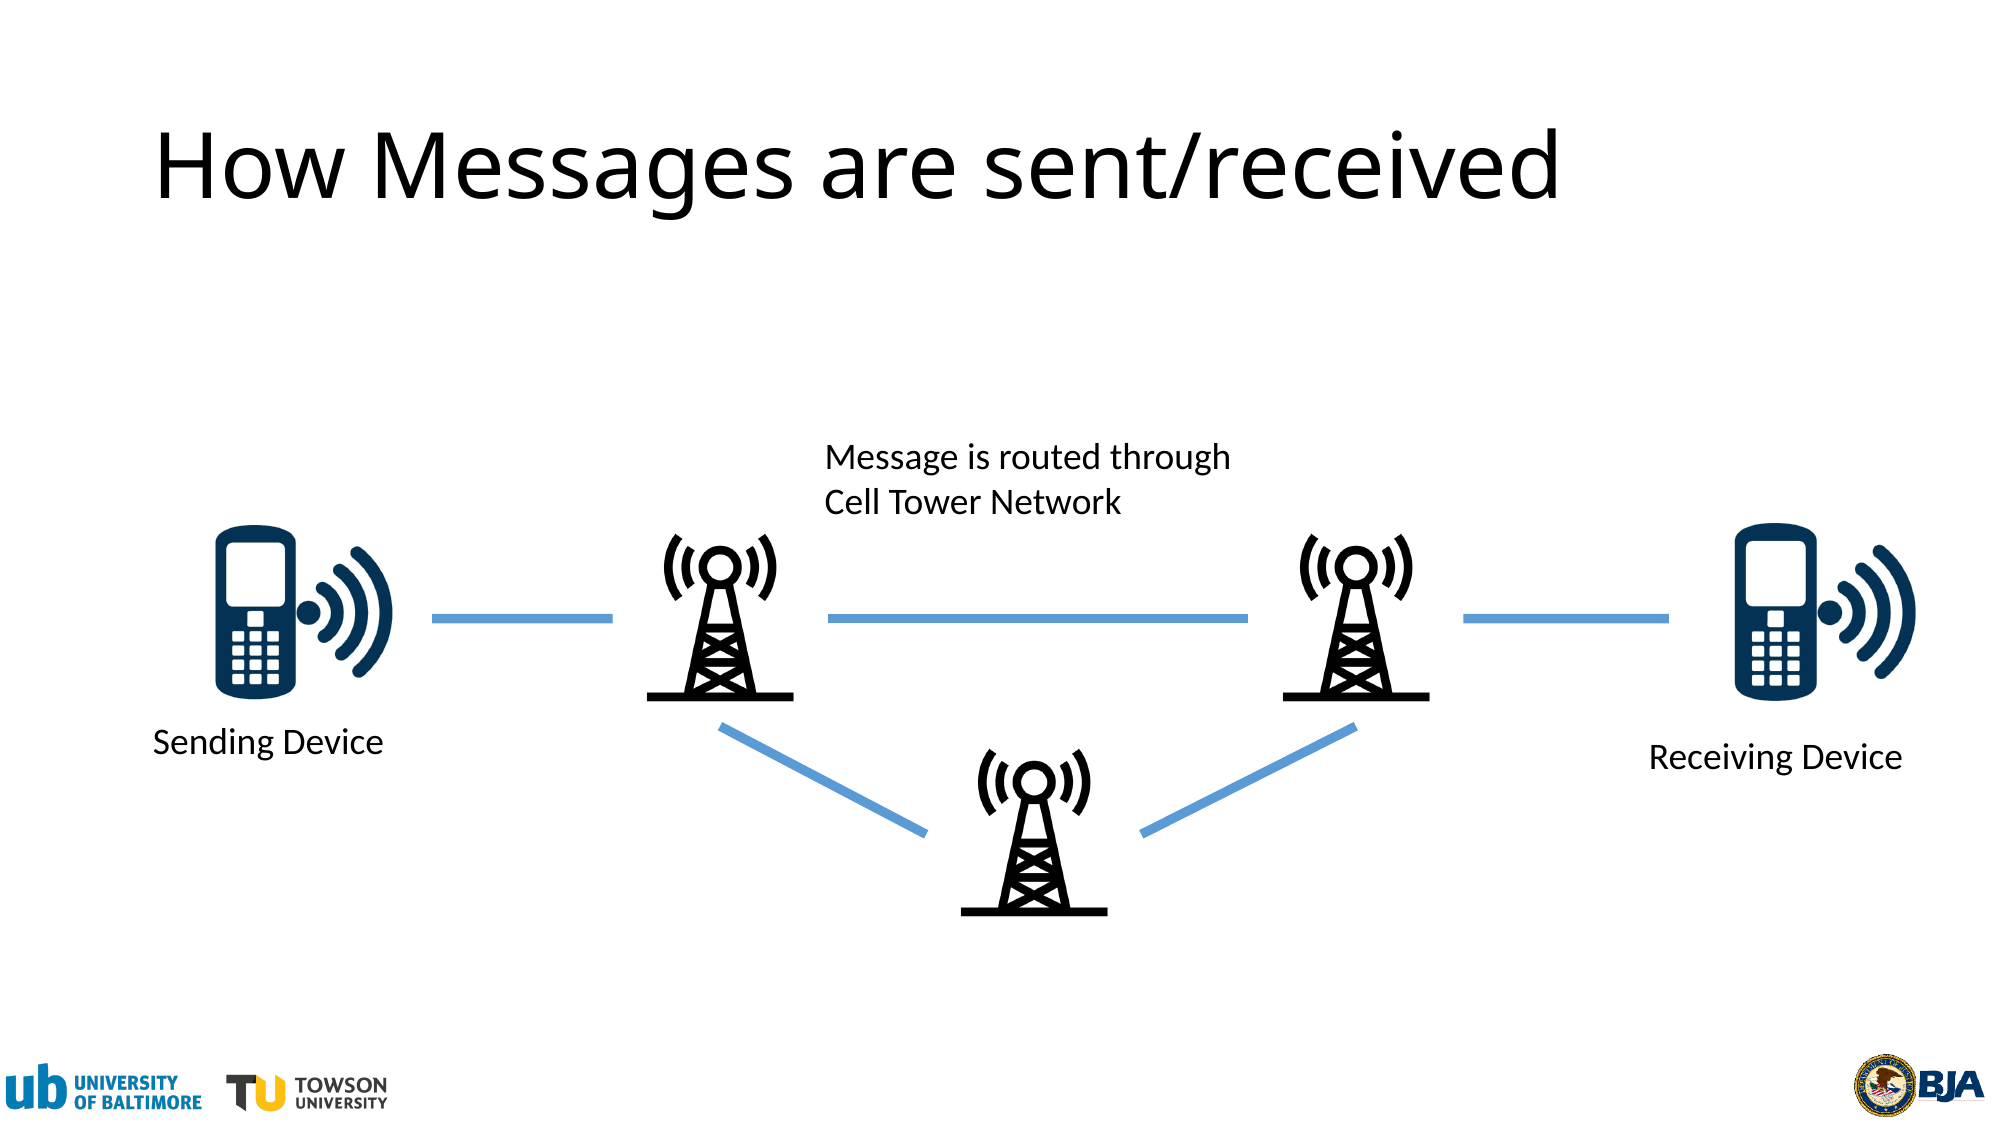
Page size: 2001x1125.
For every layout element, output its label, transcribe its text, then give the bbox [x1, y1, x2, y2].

picture [150, 477, 433, 760]
picture [926, 726, 1142, 942]
text_box Sending Device [138, 709, 421, 770]
picture [1854, 1054, 1986, 1117]
picture [1668, 474, 1957, 763]
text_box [720, 726, 927, 835]
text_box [1141, 726, 1356, 835]
text_box Receiving Device [1634, 724, 1919, 784]
title How Messages are sent/received [137, 59, 1863, 278]
picture [0, 1031, 407, 1125]
text_box Message is routed through Cell Tower Network [809, 424, 1267, 530]
picture [1248, 510, 1464, 727]
picture [612, 510, 828, 727]
